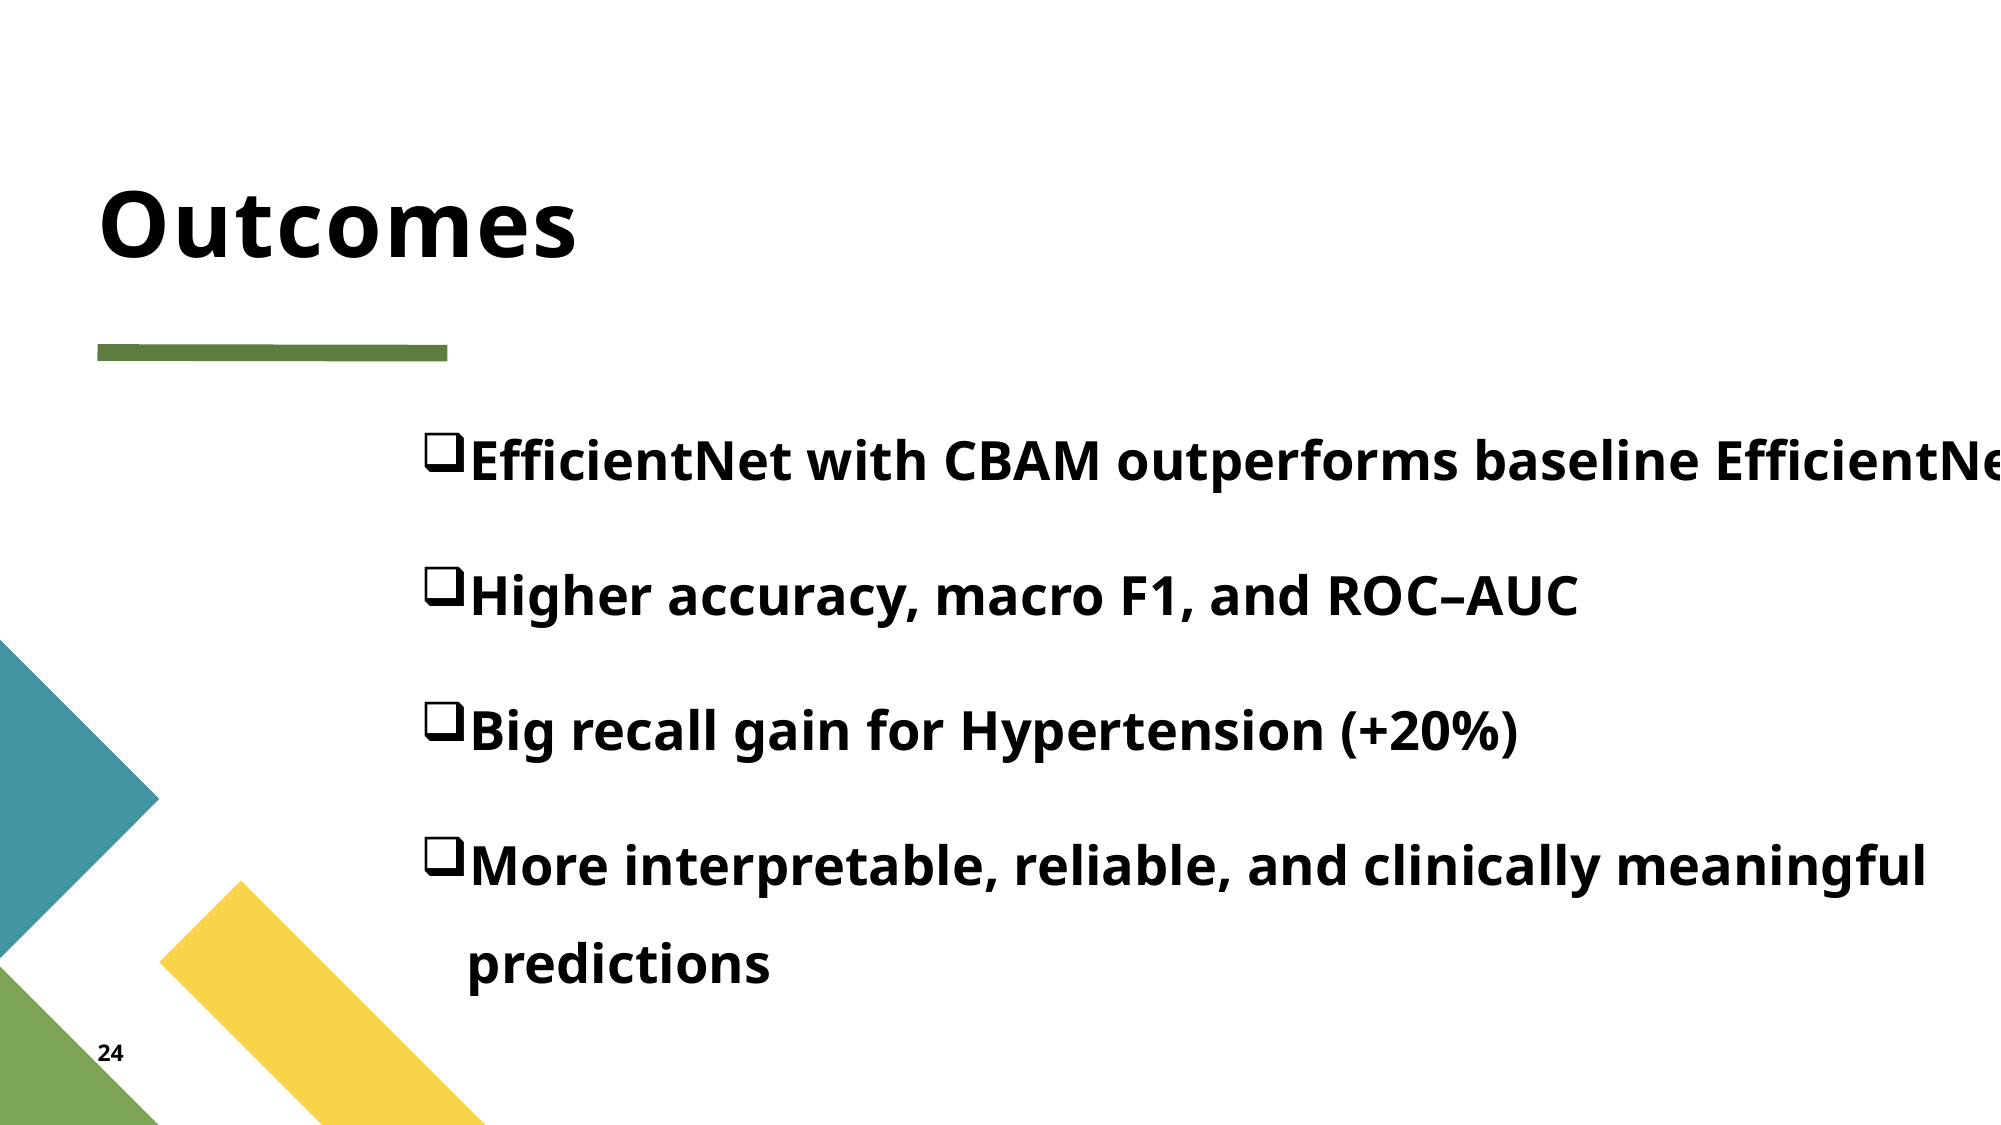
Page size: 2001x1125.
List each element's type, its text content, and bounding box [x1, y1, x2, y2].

list EfficientNet with CBAM outperforms baseline EfficientNet Higher accuracy, macro F1, and ROC–AUC Big recall gain for Hypertension (+20%) More interpretable, reliable, and clinically meaningful predictions [420, 356, 2000, 1082]
title Outcomes [97, 43, 1882, 276]
slide_number 24 [97, 1038, 184, 1080]
